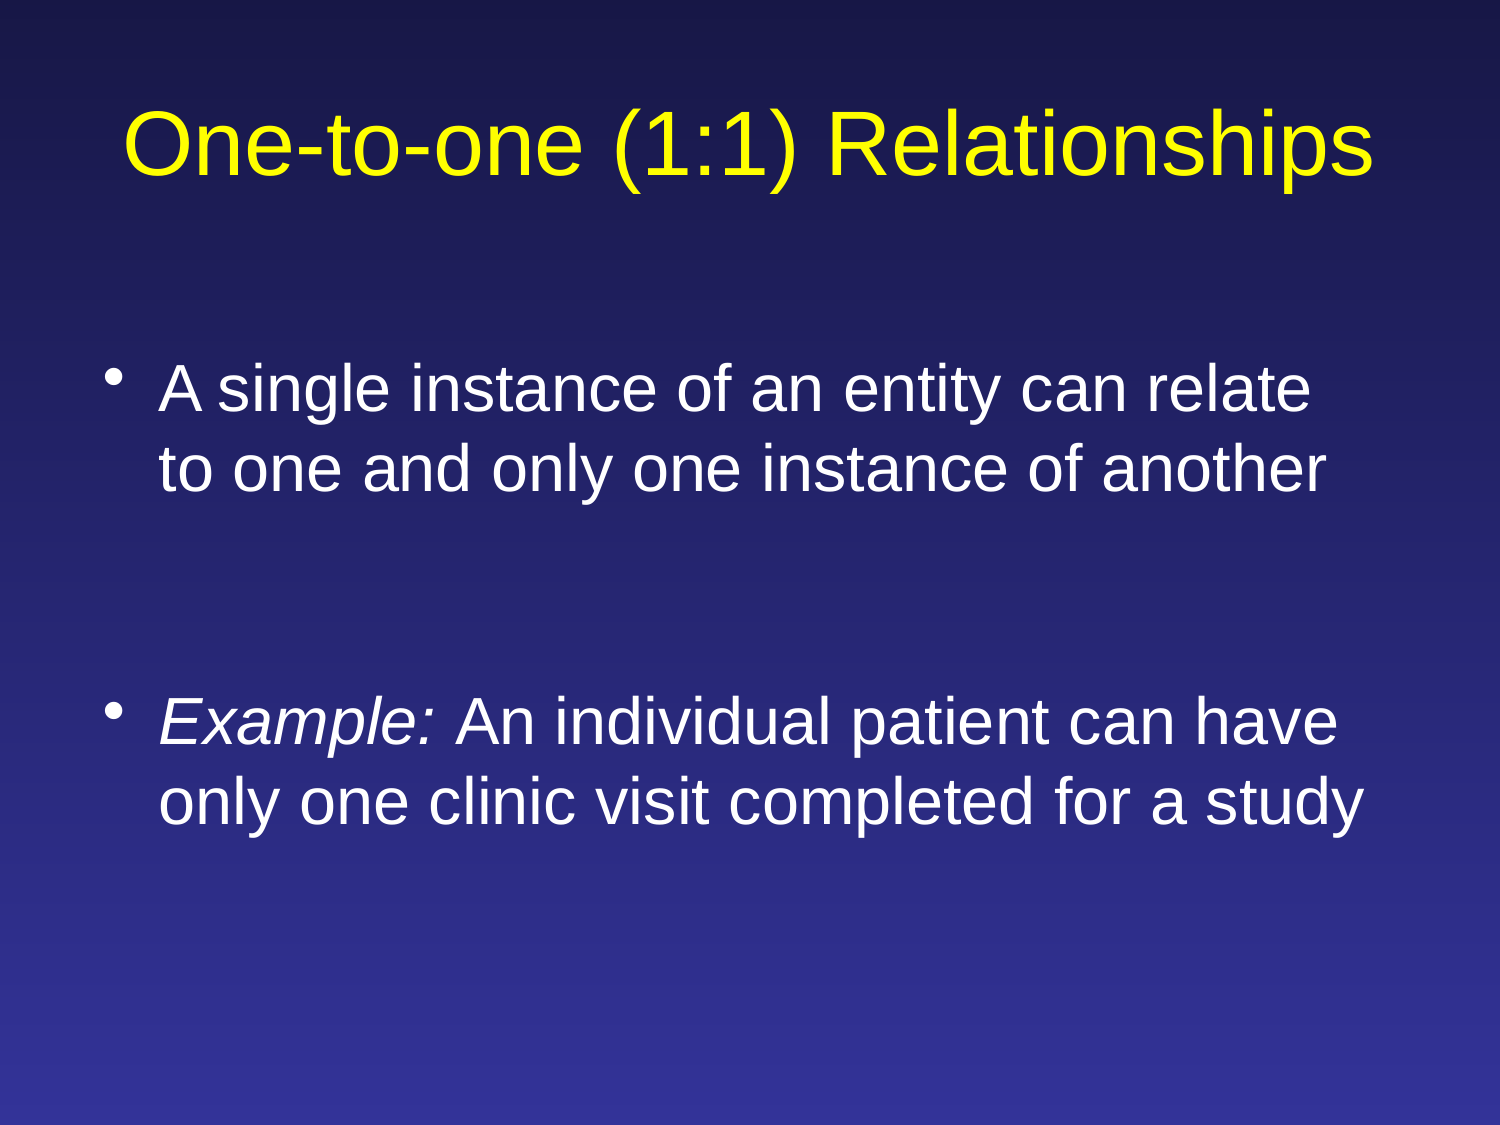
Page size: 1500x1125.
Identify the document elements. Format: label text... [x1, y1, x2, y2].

list A single instance of an entity can relate to one and only one instance of another Example: An individual patient can have only one clinic visit completed for a study [87, 337, 1400, 1013]
title One-to-one (1:1) Relationships [75, 45, 1425, 233]
